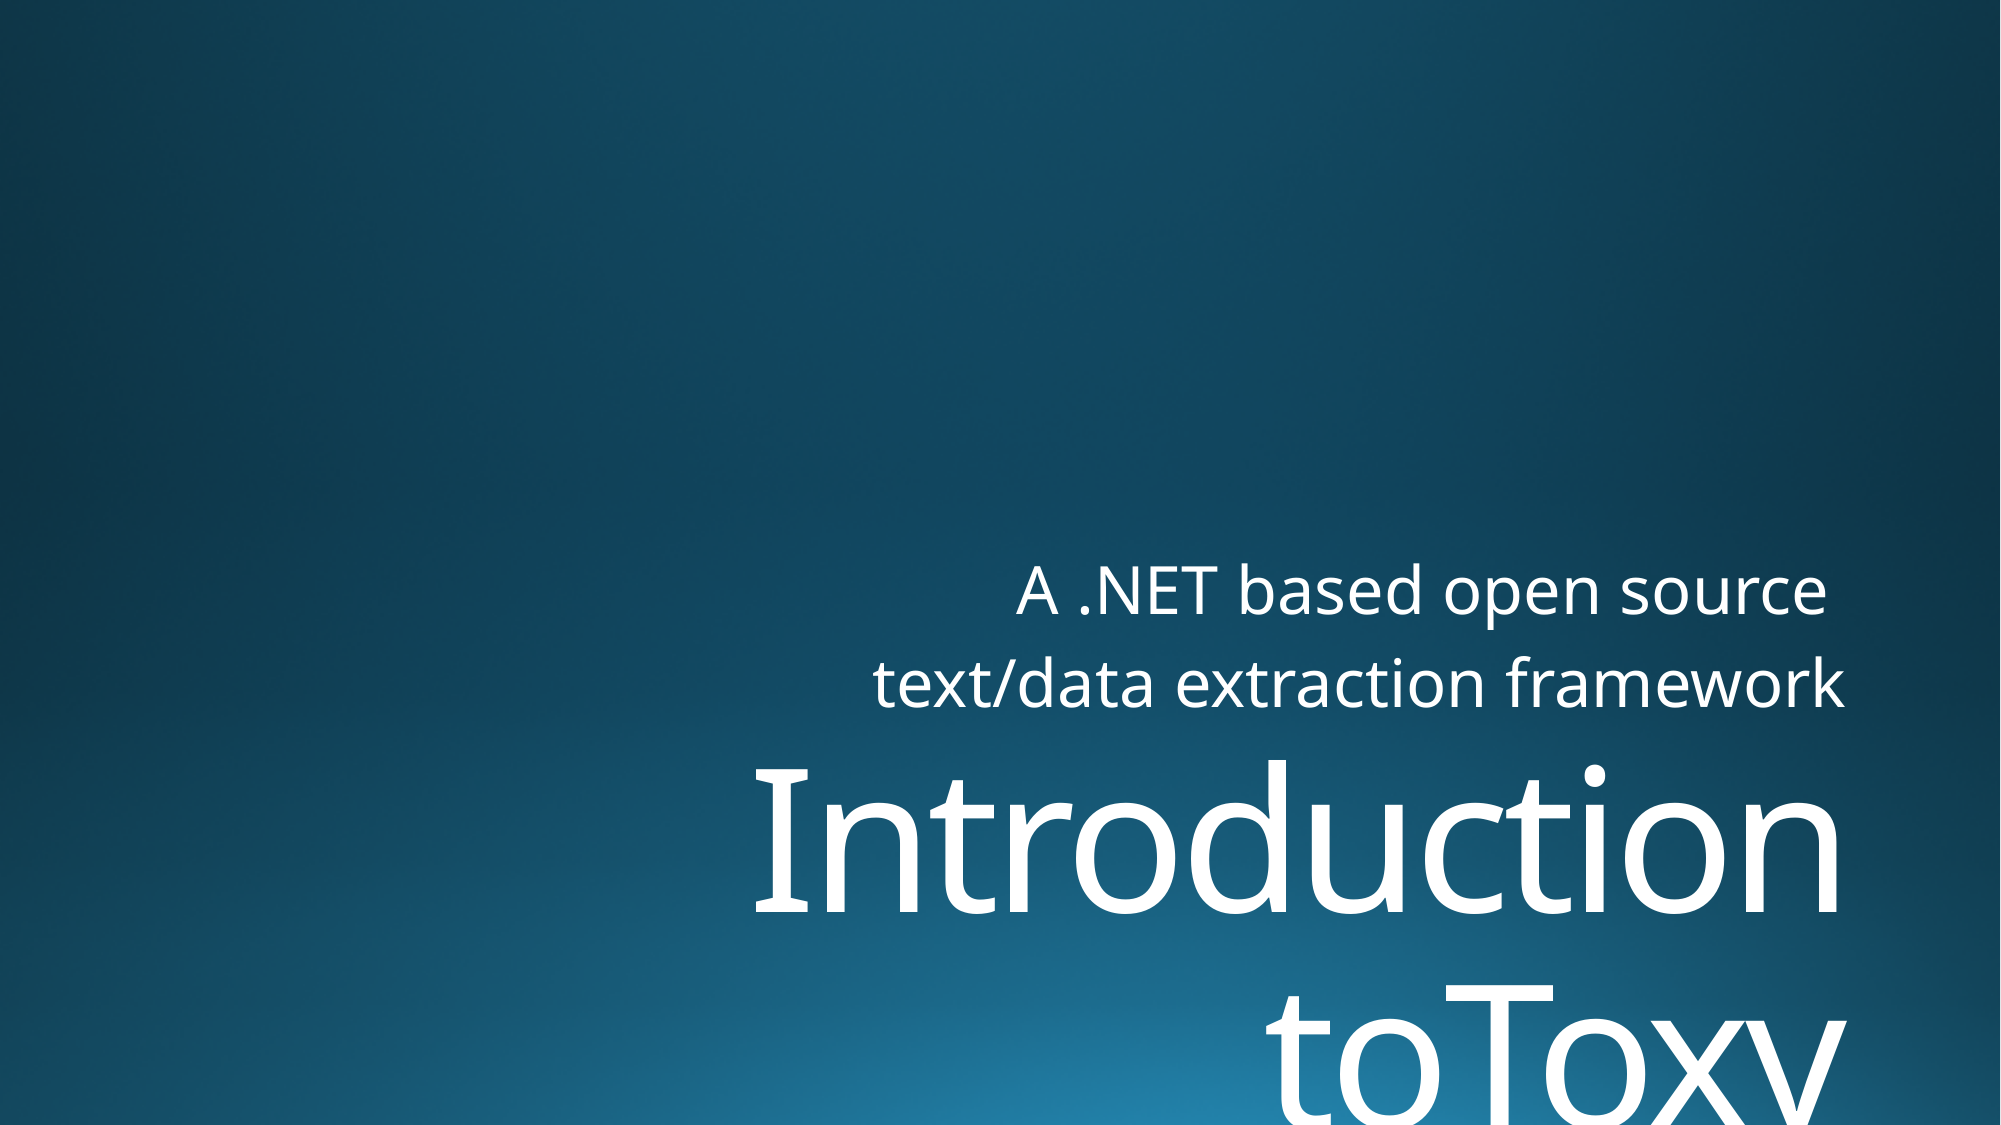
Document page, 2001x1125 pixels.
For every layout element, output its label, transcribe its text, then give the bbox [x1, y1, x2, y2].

picture [0, 0, 2001, 1125]
subtitle A .NET based open source text/data extraction framework [362, 518, 1863, 730]
title Introduction toToxy [362, 732, 1863, 1002]
